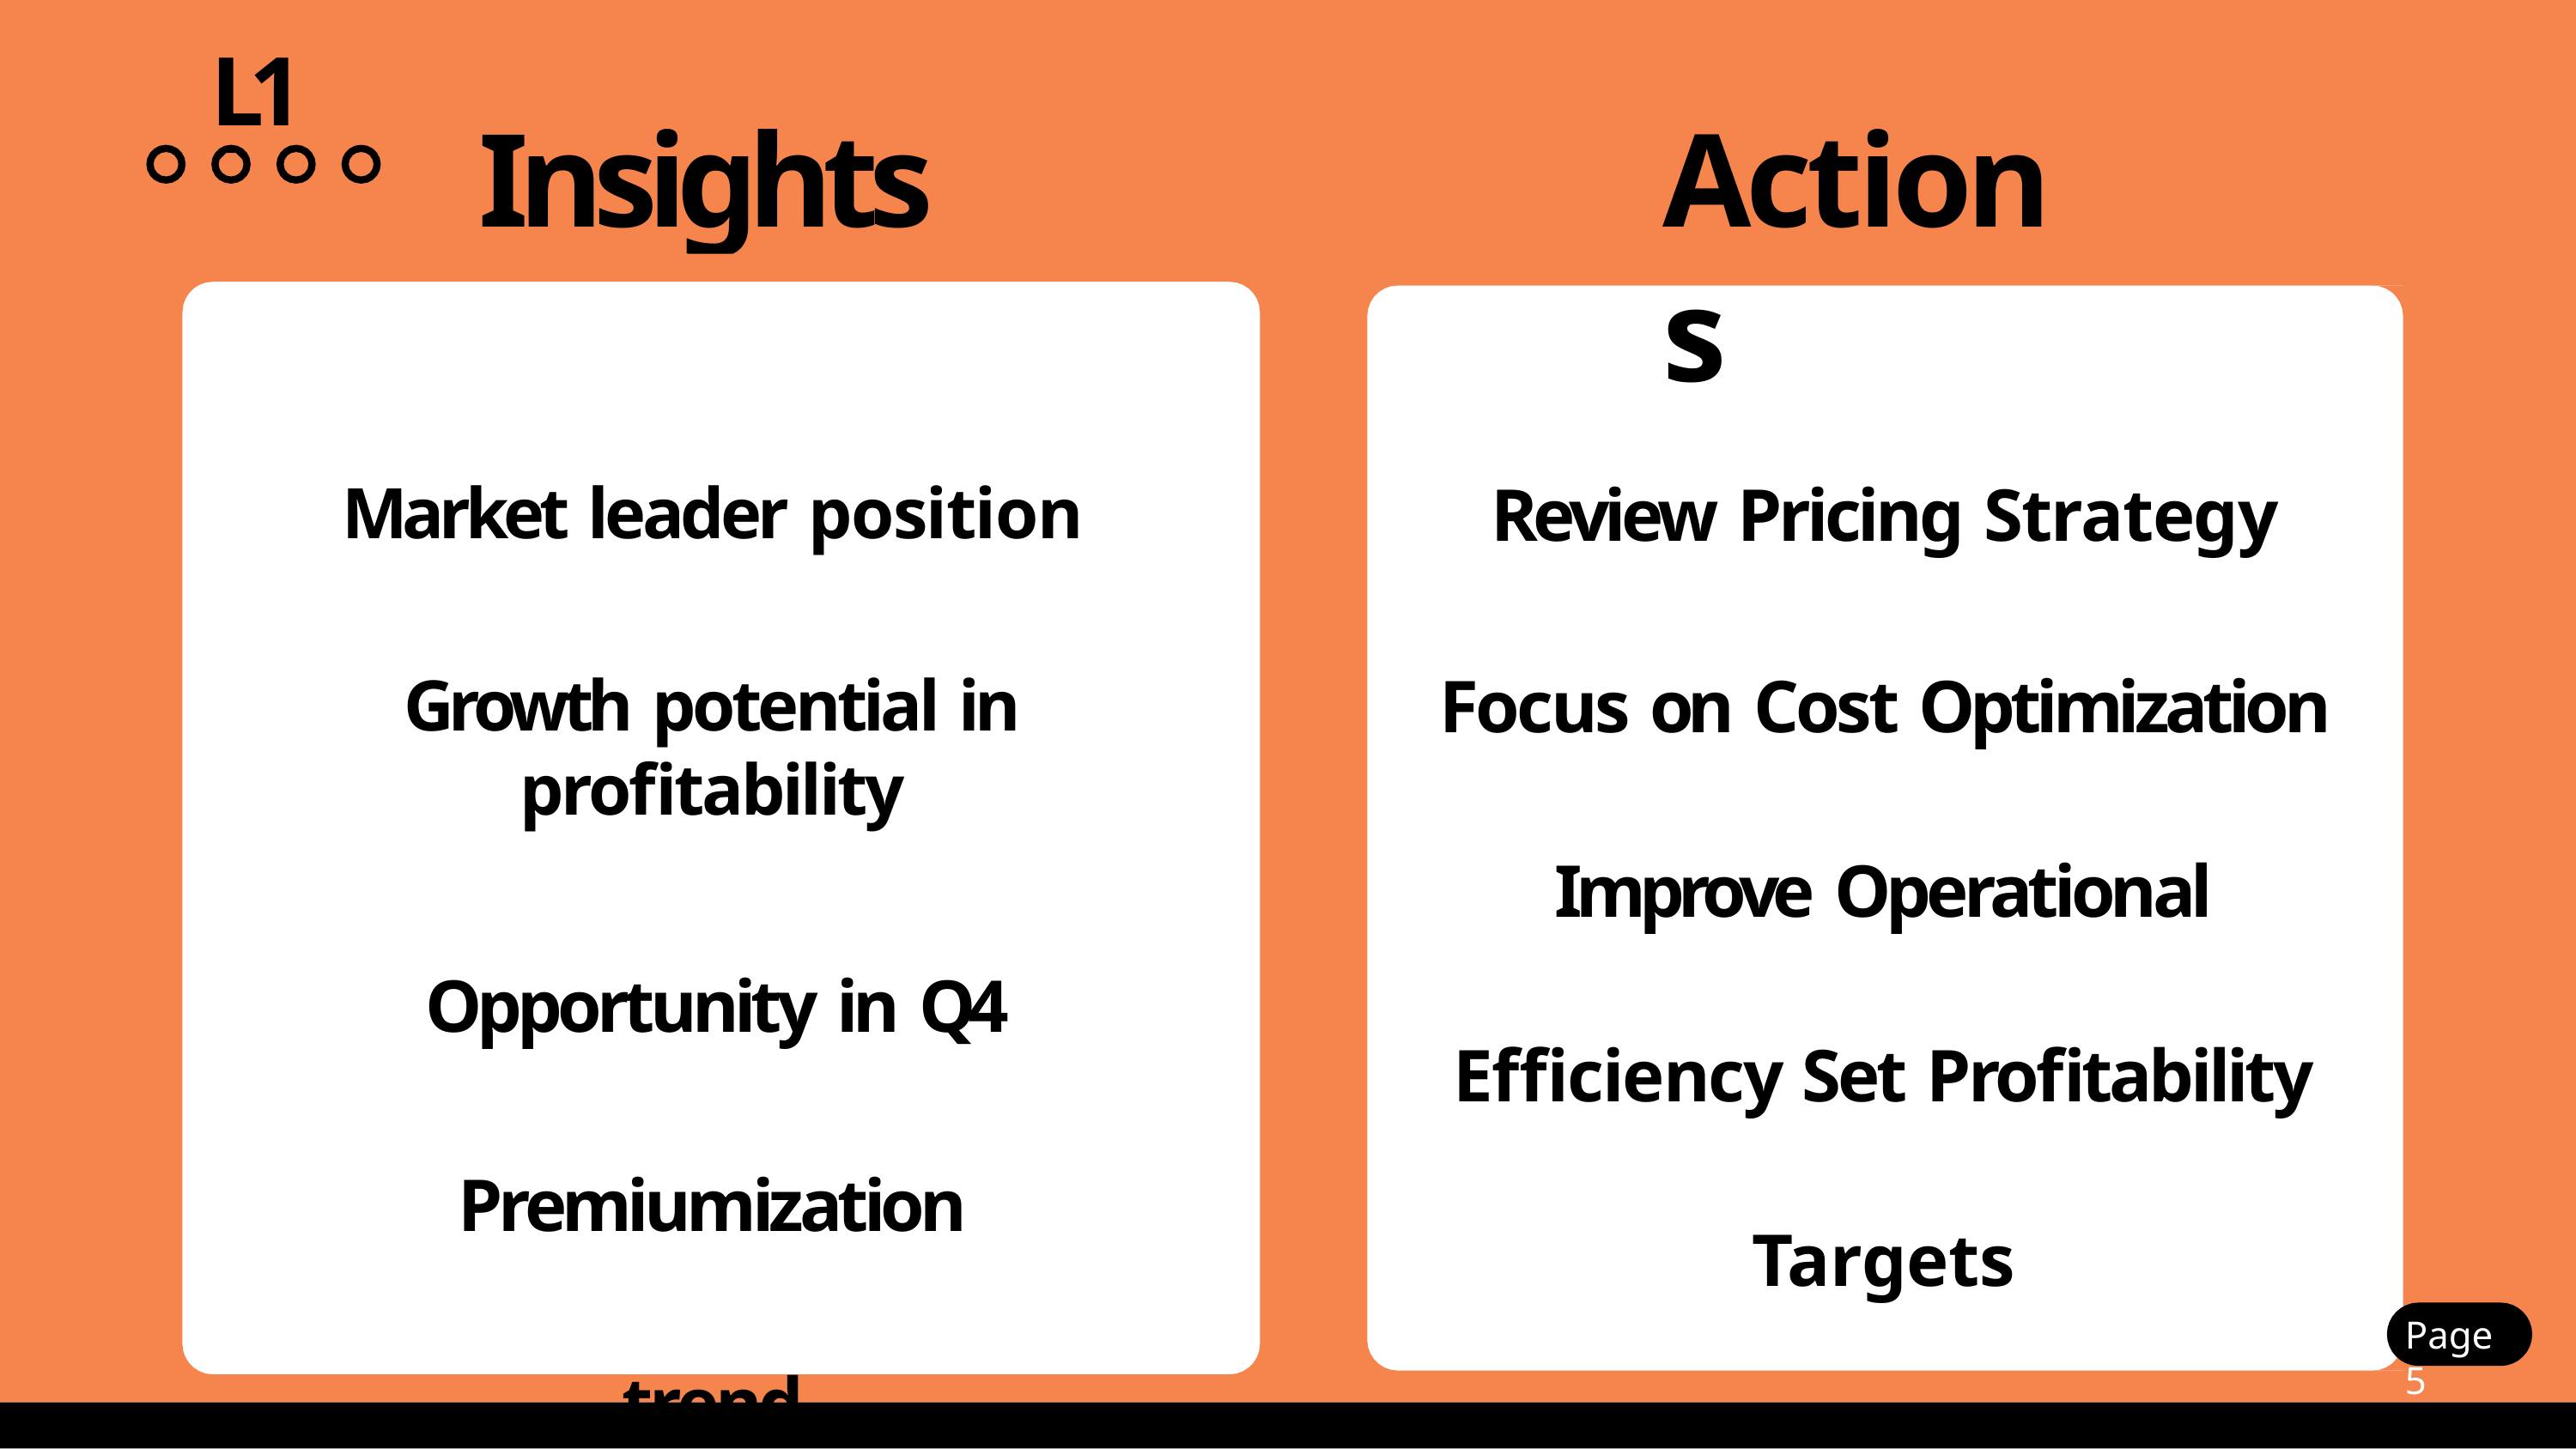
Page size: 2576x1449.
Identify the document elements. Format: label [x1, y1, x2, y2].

text_box [1339, 257, 2533, 1399]
text_box [0, 0, 2576, 1449]
text_box [154, 253, 1289, 1401]
